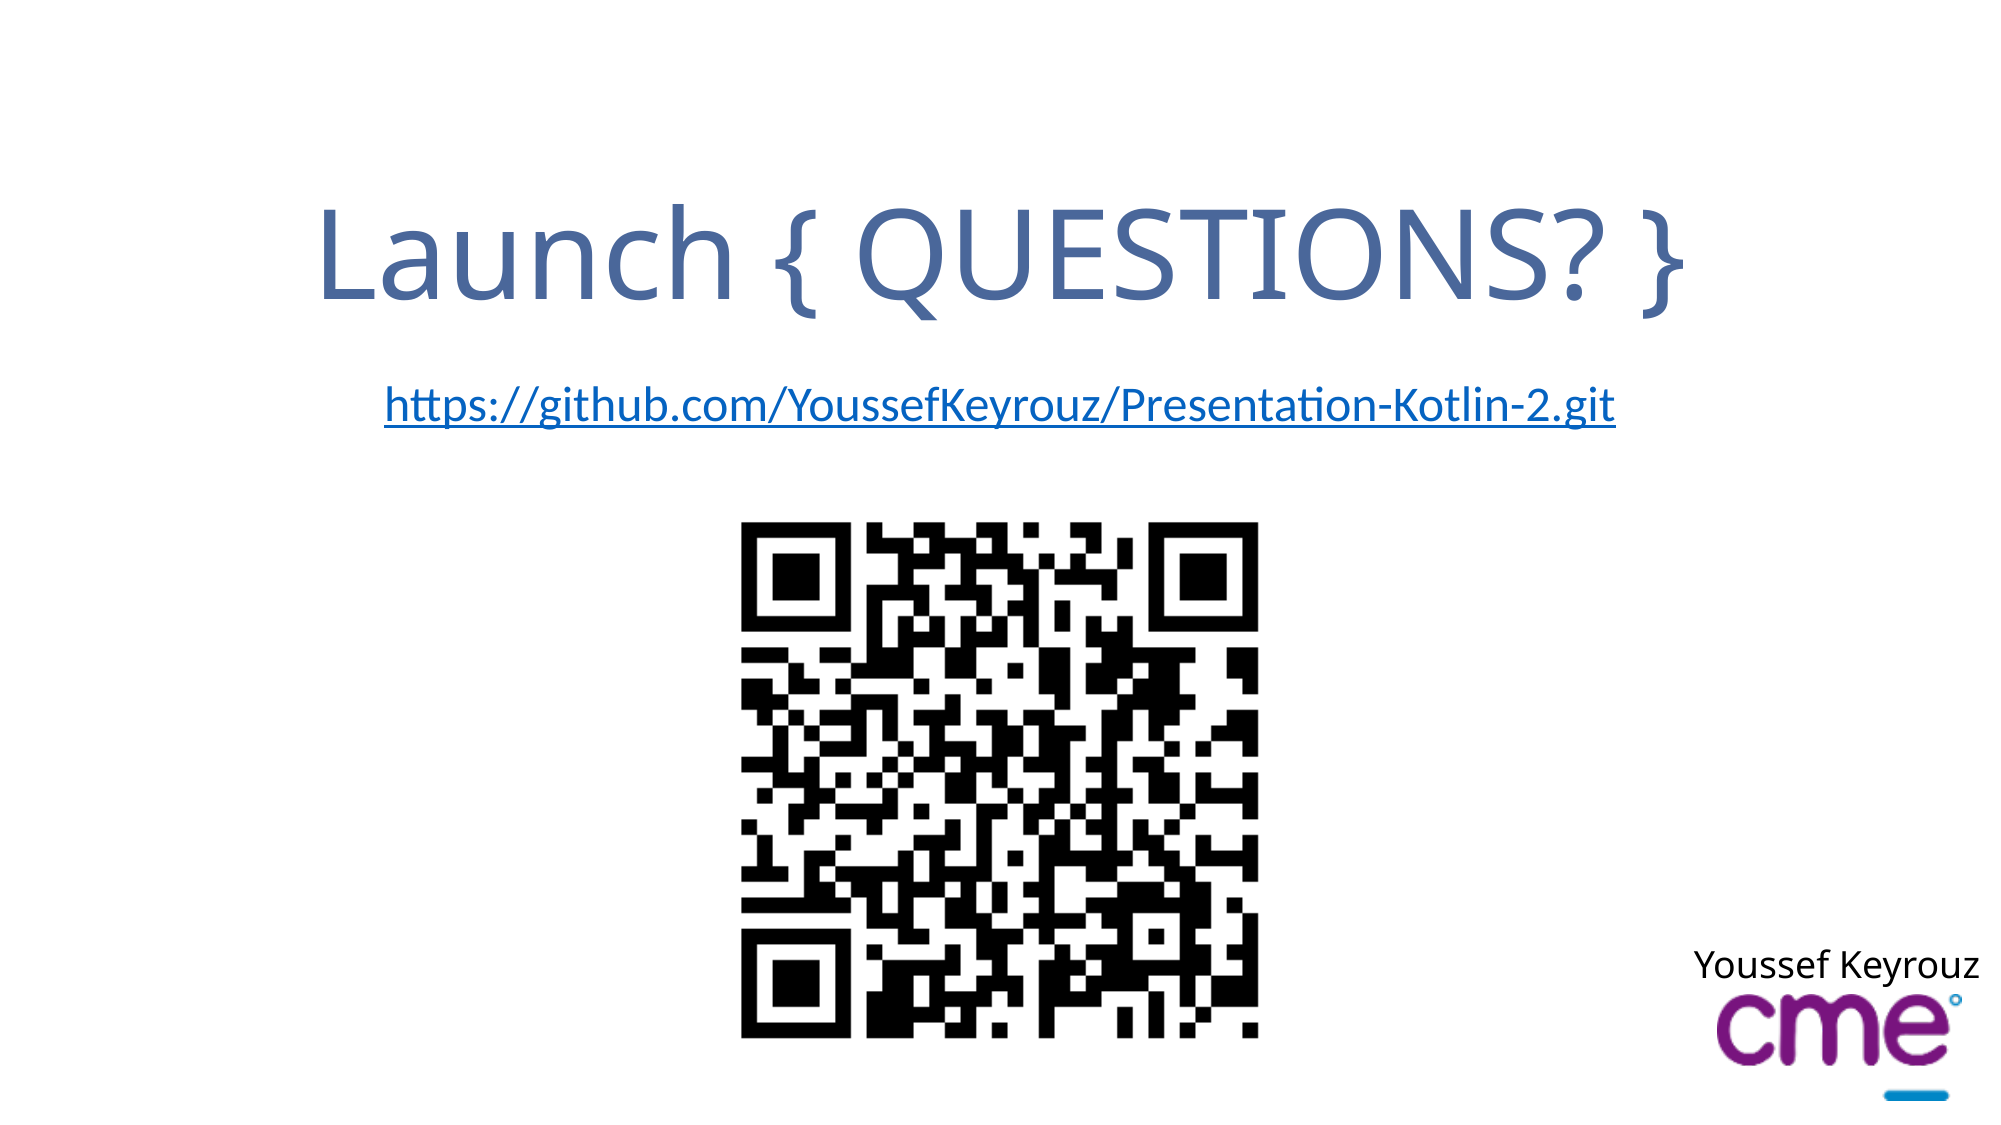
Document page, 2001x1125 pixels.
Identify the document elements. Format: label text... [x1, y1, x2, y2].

picture [1717, 993, 1962, 1101]
picture [679, 460, 1321, 1101]
subtitle https://github.com/YoussefKeyrouz/Presentation-Kotlin-2.git [249, 371, 1750, 470]
text_box Youssef Keyrouz [1679, 933, 1996, 994]
title Launch { QUESTIONS? } [249, 184, 1750, 371]
